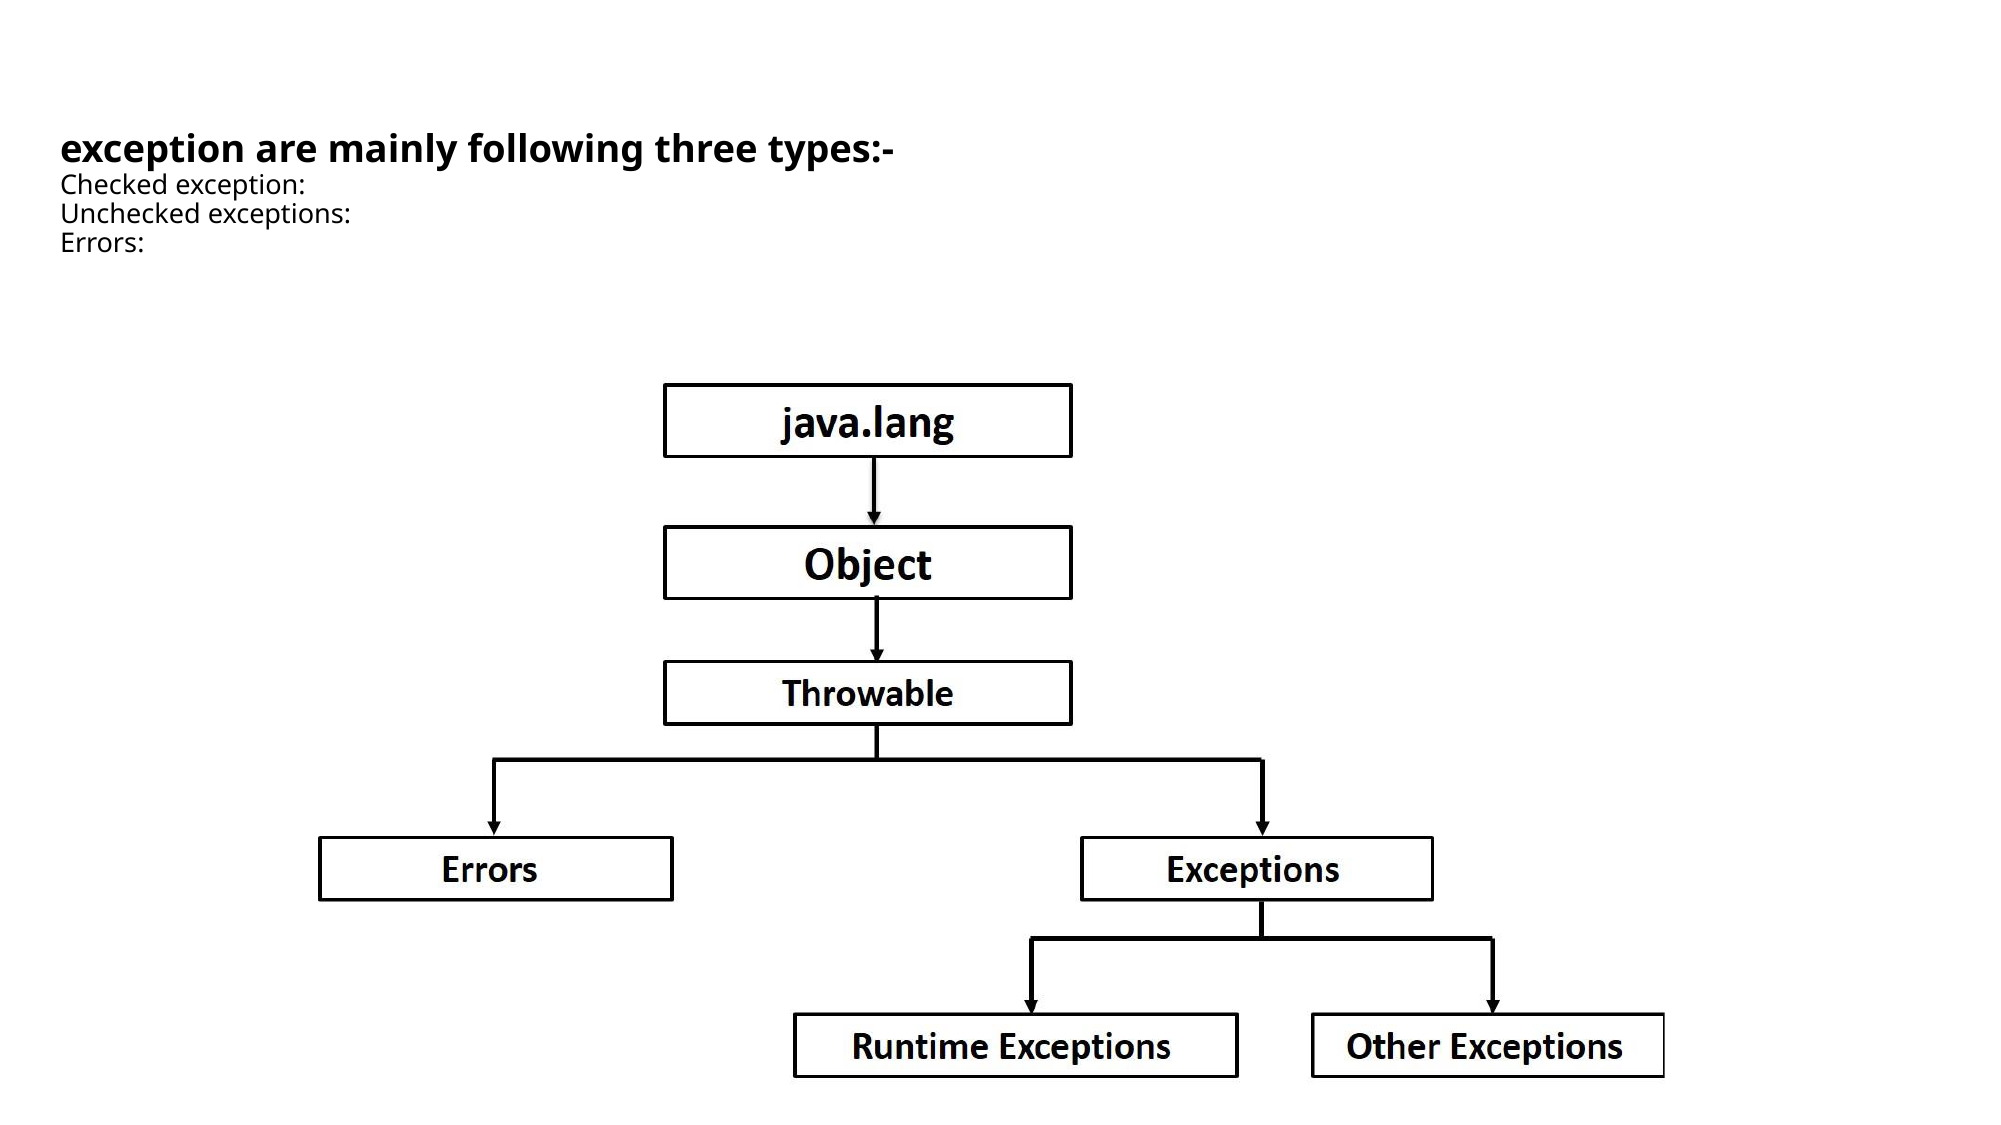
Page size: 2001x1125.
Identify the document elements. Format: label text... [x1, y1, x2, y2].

title exception are mainly following three types:- Checked exception: Unchecked exceptions: Errors: [45, 64, 1835, 325]
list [318, 376, 1665, 1091]
